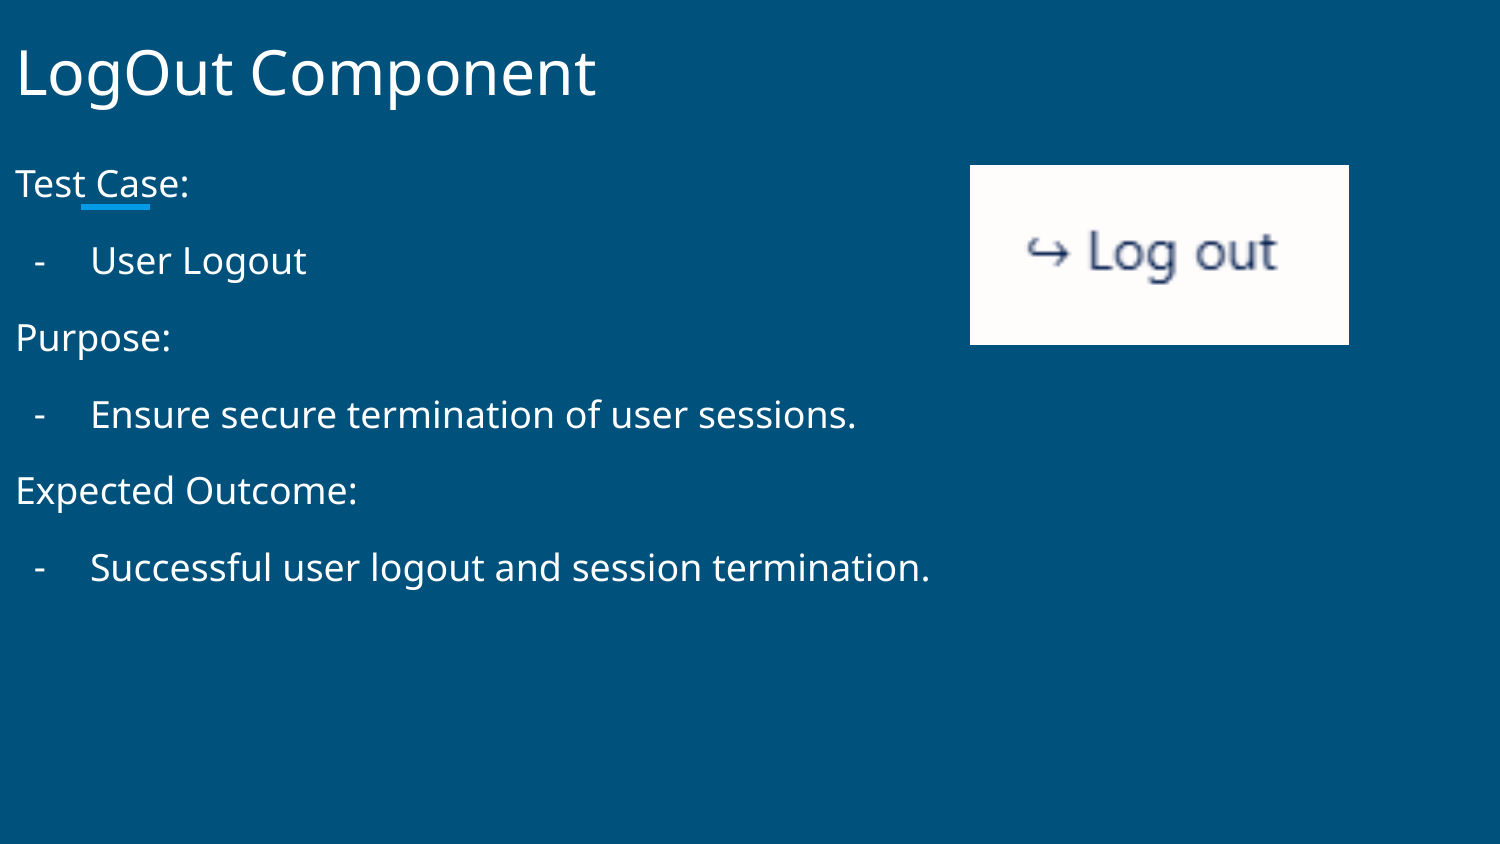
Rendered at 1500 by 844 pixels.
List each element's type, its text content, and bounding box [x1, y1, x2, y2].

list Test Case: User Logout Purpose: Ensure secure termination of user sessions. Expected Outcome: Successful user logout and session termination. [0, 138, 1500, 844]
picture [971, 166, 1348, 344]
title LogOut Component [0, 10, 1373, 124]
